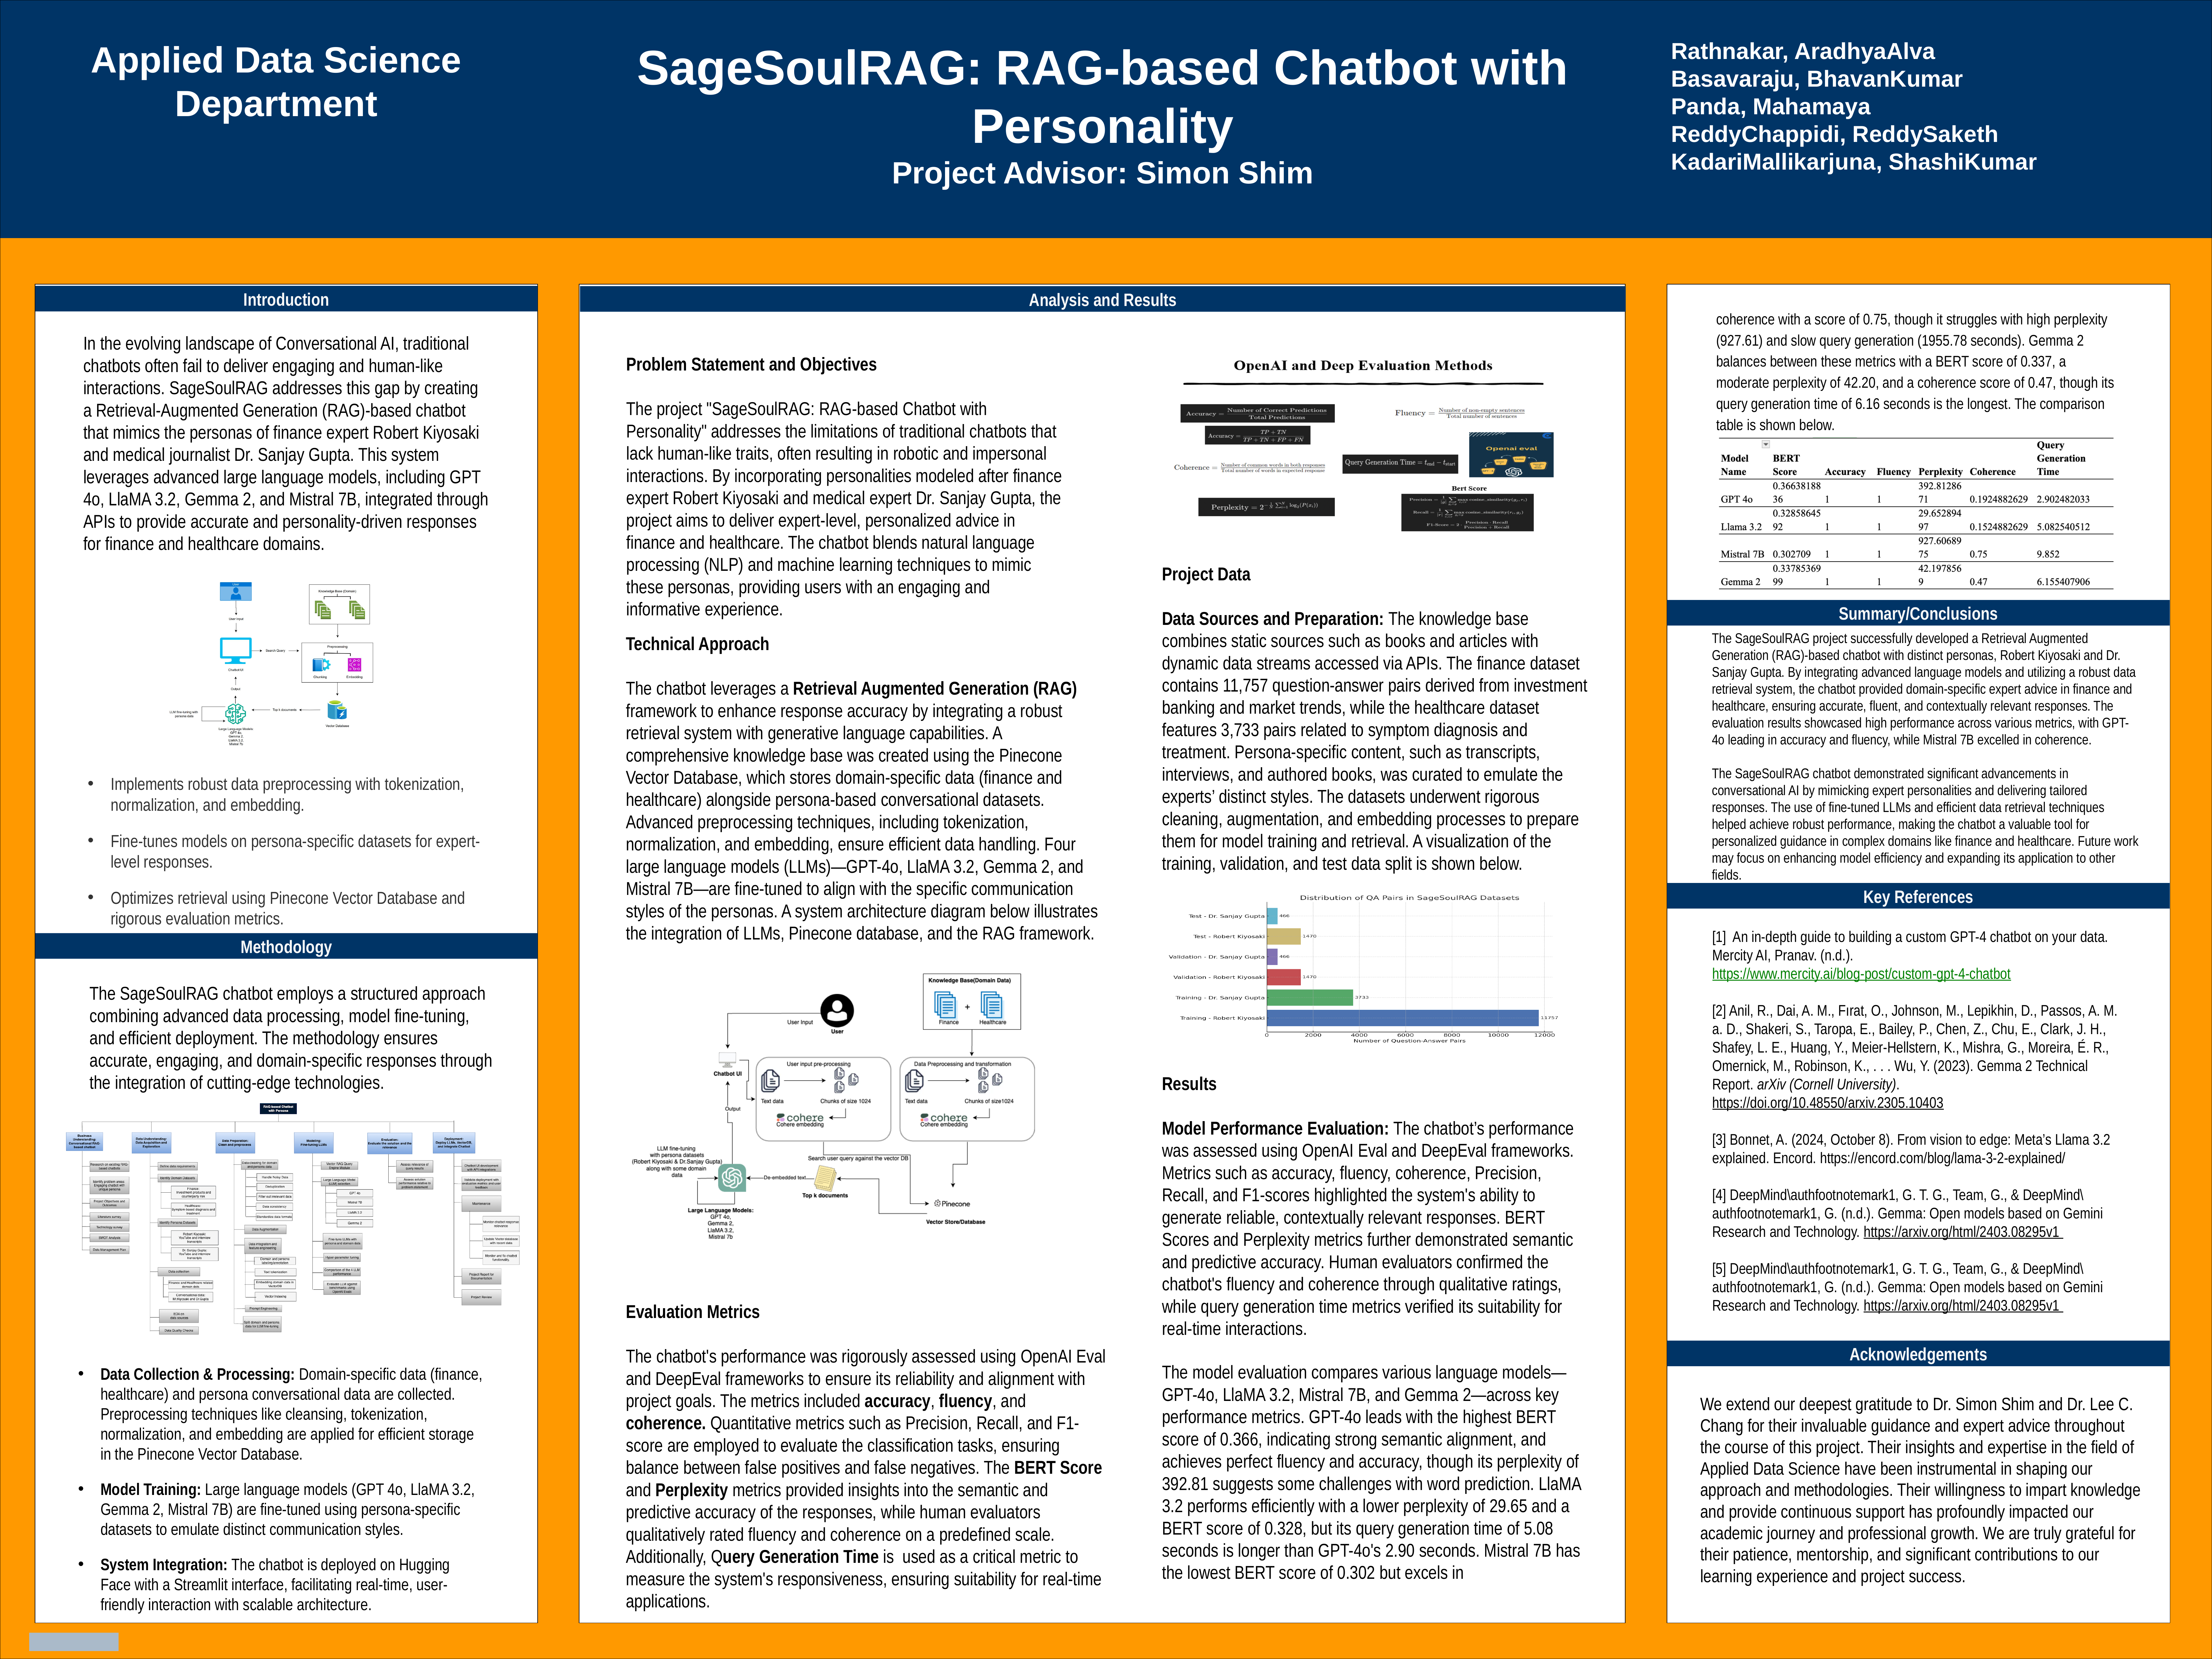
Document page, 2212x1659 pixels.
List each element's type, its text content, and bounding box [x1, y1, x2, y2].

picture [1165, 893, 1562, 1046]
text_box Introduction [35, 286, 538, 312]
text_box coherence with a score of 0.75, though it struggles with high perplexity (927.61) and slow query generation (1955.78 seconds). Gemma 2 balances between these metrics with a BERT score of 0.337, a moderate perplexity of 42.20, and a coherence score of 0.47, though its query generation time of 6.16 seconds is the longest. The comparison table is shown below. [1696, 286, 2141, 491]
text_box Analysis and Results [580, 286, 1626, 312]
picture [626, 973, 1035, 1245]
text_box SageSoulRAG: RAG-based Chatbot with Personality Project Advisor: Simon Shim [582, 34, 1624, 192]
text_box We extend our deepest gratitude to Dr. Simon Shim and Dr. Lee C. Chang for their invaluable guidance and expert advice throughout the course of this project. Their insights and expertise in the field of Applied Data Science have been instrumental in shaping our approach and methodologies. Their willingness to impart knowledge and provide continuous support has profoundly impacted our academic journey and professional growth. We are truly grateful for their patience, mentorship, and significant contributions to our learning experience and project success. [1696, 1387, 2149, 1590]
picture [1155, 331, 1571, 539]
text_box Project Data Data Sources and Preparation: The knowledge base combines static sources such as books and articles with dynamic data streams accessed via APIs. The finance dataset contains 11,757 question-answer pairs derived from investment banking and market trends, while the healthcare dataset features 3,733 pairs related to symptom diagnosis and treatment. Persona-specific content, such as transcripts, interviews, and authored books, was curated to emulate the experts’ distinct styles. The datasets underwent rigorous cleaning, augmentation, and embedding processes to prepare them for model training and retrieval. A visualization of the training, validation, and test data split is shown below. Results Model Performance Evaluation: The chatbot’s performance was assessed using OpenAI Eval and DeepEval frameworks. Metrics such as accuracy, fluency, coherence, Precision, Recall, and F1-scores highlighted the system's ability to generate reliable, contextually relevant responses. BERT Scores and Perplexity metrics further demonstrated semantic and predictive accuracy. Human evaluators confirmed the chatbot's fluency and coherence through qualitative ratings, while query generation time metrics verified its suitability for real-time interactions. The model evaluation compares various language models—GPT-4o, LlaMA 3.2, Mistral 7B, and Gemma 2—across key performance metrics. GPT-4o leads with the highest BERT score of 0.366, indicating strong semantic alignment, and achieves perfect fluency and accuracy, though its perplexity of 392.81 suggests some challenges with word prediction. LlaMA 3.2 performs efficiently with a lower perplexity of 29.65 and a BERT score of 0.328, but its query generation time of 5.08 seconds is longer than GPT-4o's 2.90 seconds. Mistral 7B has the lowest BERT score of 0.302 but excels in [1141, 523, 1613, 1626]
text_box Summary/Conclusions [1667, 600, 2170, 626]
picture [1715, 437, 2120, 590]
text_box Data Collection & Processing: Domain-specific data (finance, healthcare) and persona conversational data are collected. Preprocessing techniques like cleansing, tokenization, normalization, and embedding are applied for efficient storage in the Pinecone Vector Database. Model Training: Large language models (GPT 4o, LlaMA 3.2, Gemma 2, Mistral 7B) are fine-tuned using persona-specific datasets to emulate distinct communication styles. System Integration: The chatbot is deployed on Hugging Face with a Streamlit interface, facilitating real-time, user-friendly interaction with scalable architecture. [57, 1343, 504, 1634]
text_box Key References [1667, 883, 2170, 909]
text_box The SageSoulRAG project successfully developed a Retrieval Augmented Generation (RAG)-based chatbot with distinct personas, Robert Kiyosaki and Dr. Sanjay Gupta. By integrating advanced language models and utilizing a robust data retrieval system, the chatbot provided domain-specific expert advice in finance and healthcare, ensuring accurate, fluent, and contextually relevant responses. The evaluation results showcased high performance across various metrics, with GPT-4o leading in accuracy and fluency, while Mistral 7B excelled in coherence. The SageSoulRAG chatbot demonstrated significant advancements in conversational AI by mimicking expert personalities and delivering tailored responses. The use of fine-tuned LLMs and efficient data retrieval techniques helped achieve robust performance, making the chatbot a valuable tool for personalized guidance in complex domains like finance and healthcare. Future work may focus on enhancing model efficiency and expanding its application to other fields. [1691, 609, 2163, 903]
text_box Problem Statement and Objectives The project "SageSoulRAG: RAG-based Chatbot with Personality" addresses the limitations of traditional chatbots that lack human-like traits, often resulting in robotic and impersonal interactions. By incorporating personalities modeled after finance expert Robert Kiyosaki and medical expert Dr. Sanjay Gupta, the project aims to deliver expert-level, personalized advice in finance and healthcare. The chatbot blends natural language processing (NLP) and machine learning techniques to mimic these personas, providing users with an engaging and informative experience. [606, 331, 1087, 640]
picture [66, 1103, 520, 1335]
text_box Technical Approach The chatbot leverages a Retrieval Augmented Generation (RAG) framework to enhance response accuracy by integrating a robust retrieval system with generative language capabilities. A comprehensive knowledge base was created using the Pinecone Vector Database, which stores domain-specific data (finance and healthcare) alongside persona-based conversational datasets. Advanced preprocessing techniques, including tokenization, normalization, and embedding, ensure efficient data handling. Four large language models (LLMs)—GPT-4o, LlaMA 3.2, Gemma 2, and Mistral 7B—are fine-tuned to align with the specific communication styles of the personas. A system architecture diagram below illustrates the integration of LLMs, Pinecone database, and the RAG framework. Evaluation Metrics The chatbot's performance was rigorously assessed using OpenAI Eval and DeepEval frameworks to ensure its reliability and alignment with project goals. The metrics included accuracy, fluency, and coherence. Quantitative metrics such as Precision, Recall, and F1-score are employed to evaluate the classification tasks, ensuring balance between false positives and false negatives. The BERT Score and Perplexity metrics provided insights into the semantic and predictive accuracy of the responses, while human evaluators qualitatively rated fluency and coherence on a predefined scale. Additionally, Query Generation Time is used as a critical metric to measure the system's responsiveness, ensuring suitability for real-time applications. [623, 629, 1110, 1614]
picture [162, 575, 390, 755]
text_box The SageSoulRAG chatbot employs a structured approach combining advanced data processing, model fine-tuning, and efficient deployment. The methodology ensures accurate, engaging, and domain-specific responses through the integration of cutting-edge technologies. [69, 961, 516, 1103]
text_box Rathnakar, AradhyaAlva Basavaraju, BhavanKumar Panda, Mahamaya ReddyChappidi, ReddySaketh KadariMallikarjuna​, ShashiKumar [1669, 34, 2168, 204]
text_box Acknowledgements [1667, 1340, 2170, 1366]
text_box In the evolving landscape of Conversational AI, traditional chatbots often fail to deliver engaging and human-like interactions. SageSoulRAG addresses this gap by creating a Retrieval-Augmented Generation (RAG)-based chatbot that mimics the personas of finance expert Robert Kiyosaki and medical journalist Dr. Sanjay Gupta. This system leverages advanced large language models, including GPT 4o, LlaMA 3.2, Gemma 2, and Mistral 7B, integrated through APIs to provide accurate and personality-driven responses for finance and healthcare domains. [63, 312, 510, 597]
text_box Methodology [35, 933, 538, 959]
text_box [1] An in-depth guide to building a custom GPT-4 chatbot on your data. Mercity AI, Pranav. (n.d.). https://www.mercity.ai/blog-post/custom-gpt-4-chatbot [2] Anil, R., Dai, A. M., Fırat, O., Johnson, M., Lepikhin, D., Passos, A. M. a. D., Shakeri, S., Taropa, E., Bailey, P., Chen, Z., Chu, E., Clark, J. H., Shafey, L. E., Huang, Y., Meier-Hellstern, K., Mishra, G., Moreira, É. R., Omernick, M., Robinson, K., . . . Wu, Y. (2023). Gemma 2 Technical Report. arXiv (Cornell University). https://doi.org/10.48550/arxiv.2305.10403 [3] Bonnet, A. (2024, October 8). From vision to edge: Meta’s Llama 3.2 explained. Encord. https://encord.com/blog/lama-3-2-explained/ [4] DeepMind\authfootnotemark1, G. T. G., Team, G., & DeepMind\authfootnotemark1, G. (n.d.). Gemma: Open models based on Gemini Research and Technology. https://arxiv.org/html/2403.08295v1 [5] DeepMind\authfootnotemark1, G. T. G., Team, G., & DeepMind\authfootnotemark1, G. (n.d.). Gemma: Open models based on Gemini Research and Technology. https://arxiv.org/html/2403.08295v1 [1692, 909, 2145, 1334]
text_box Applied Data Science Department [17, 34, 536, 126]
text_box Implements robust data preprocessing with tokenization, normalization, and embedding. Fine-tunes models on persona-specific datasets for expert-level responses. Optimizes retrieval using Pinecone Vector Database and rigorous evaluation metrics. [69, 754, 516, 947]
